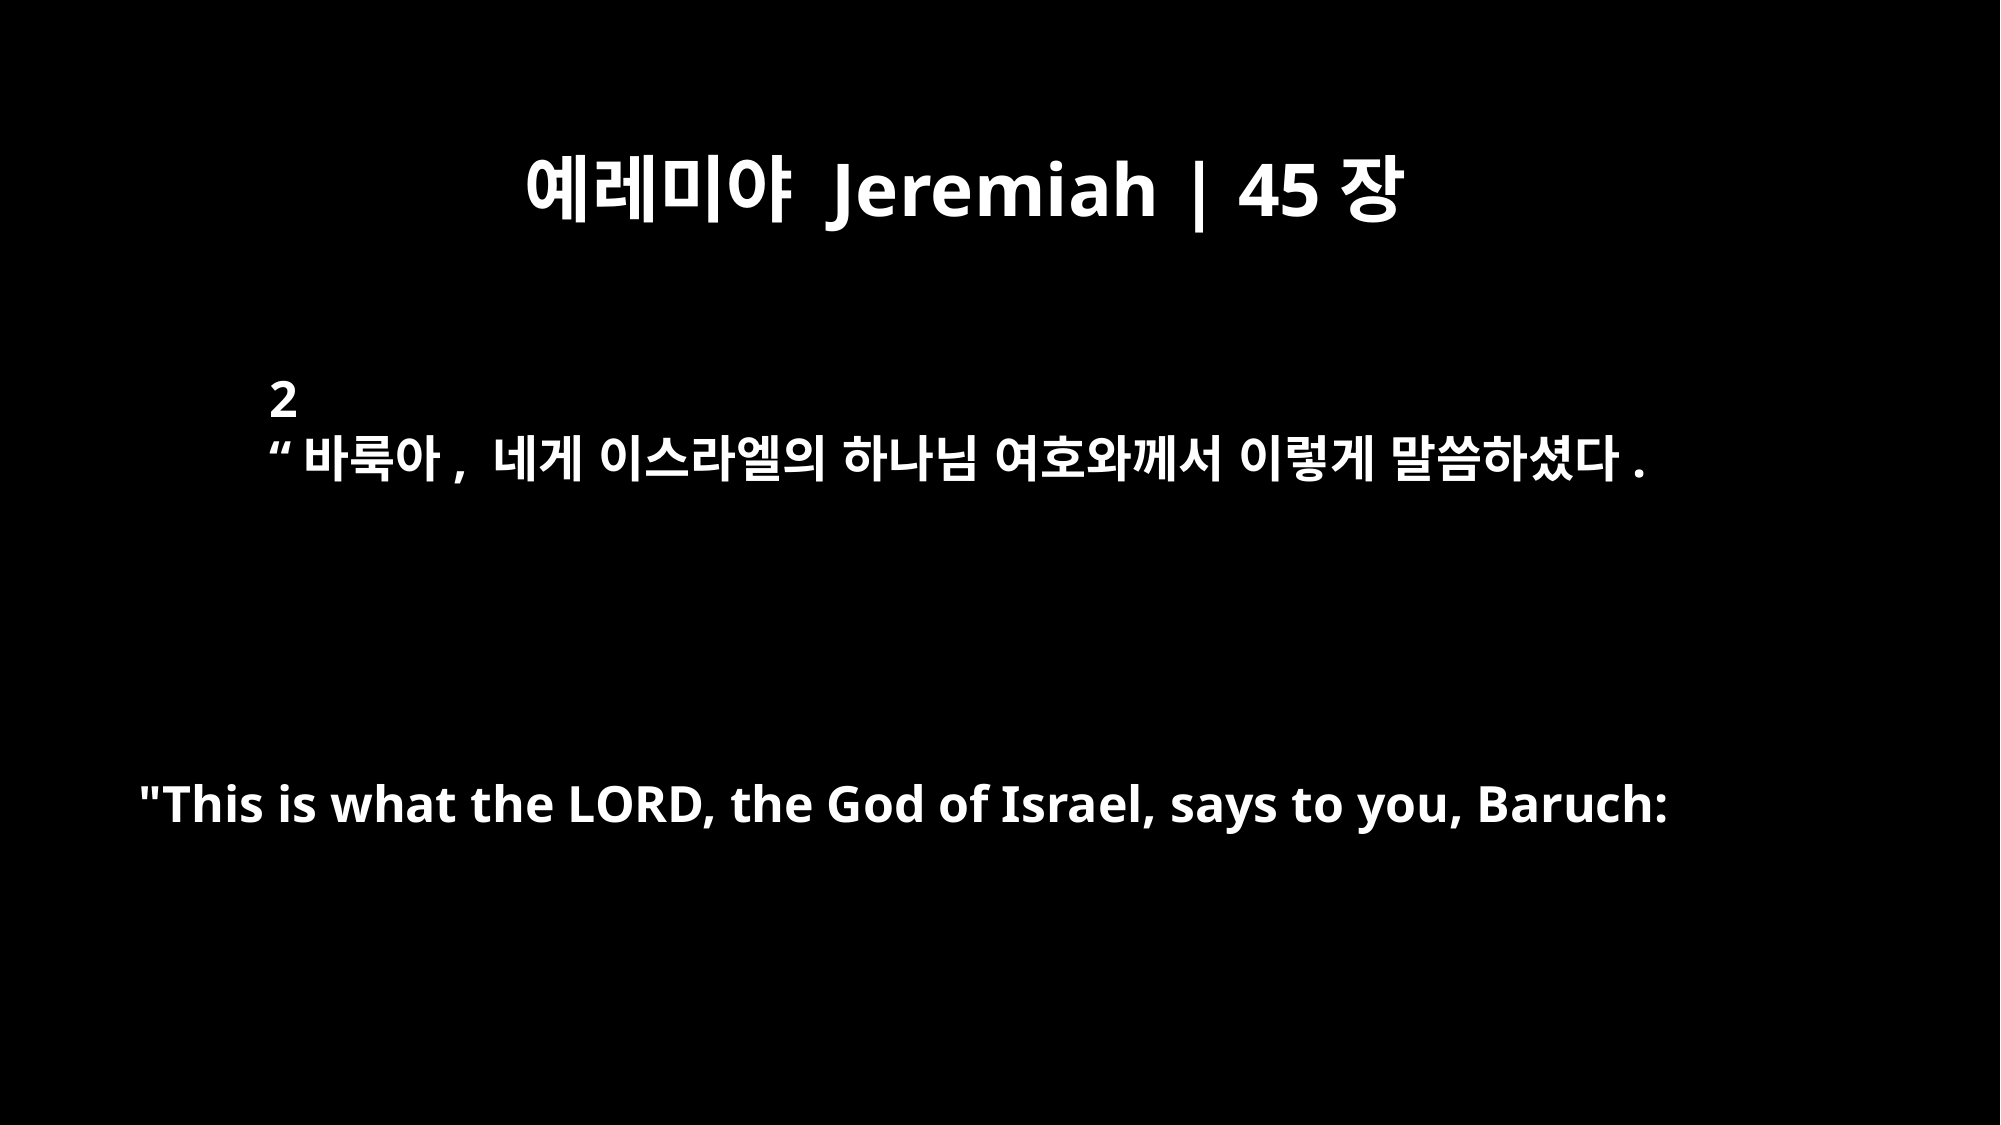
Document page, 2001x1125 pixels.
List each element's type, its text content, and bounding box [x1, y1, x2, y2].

text_box 예레미야 Jeremiah | 45장 [510, 136, 1422, 239]
text_box 2 “바룩아, 네게 이스라엘의 하나님 여호와께서 이렇게 말씀하셨다. [254, 359, 1663, 495]
text_box "This is what the LORD, the God of Israel, says to you, Baruch: [123, 764, 1685, 840]
